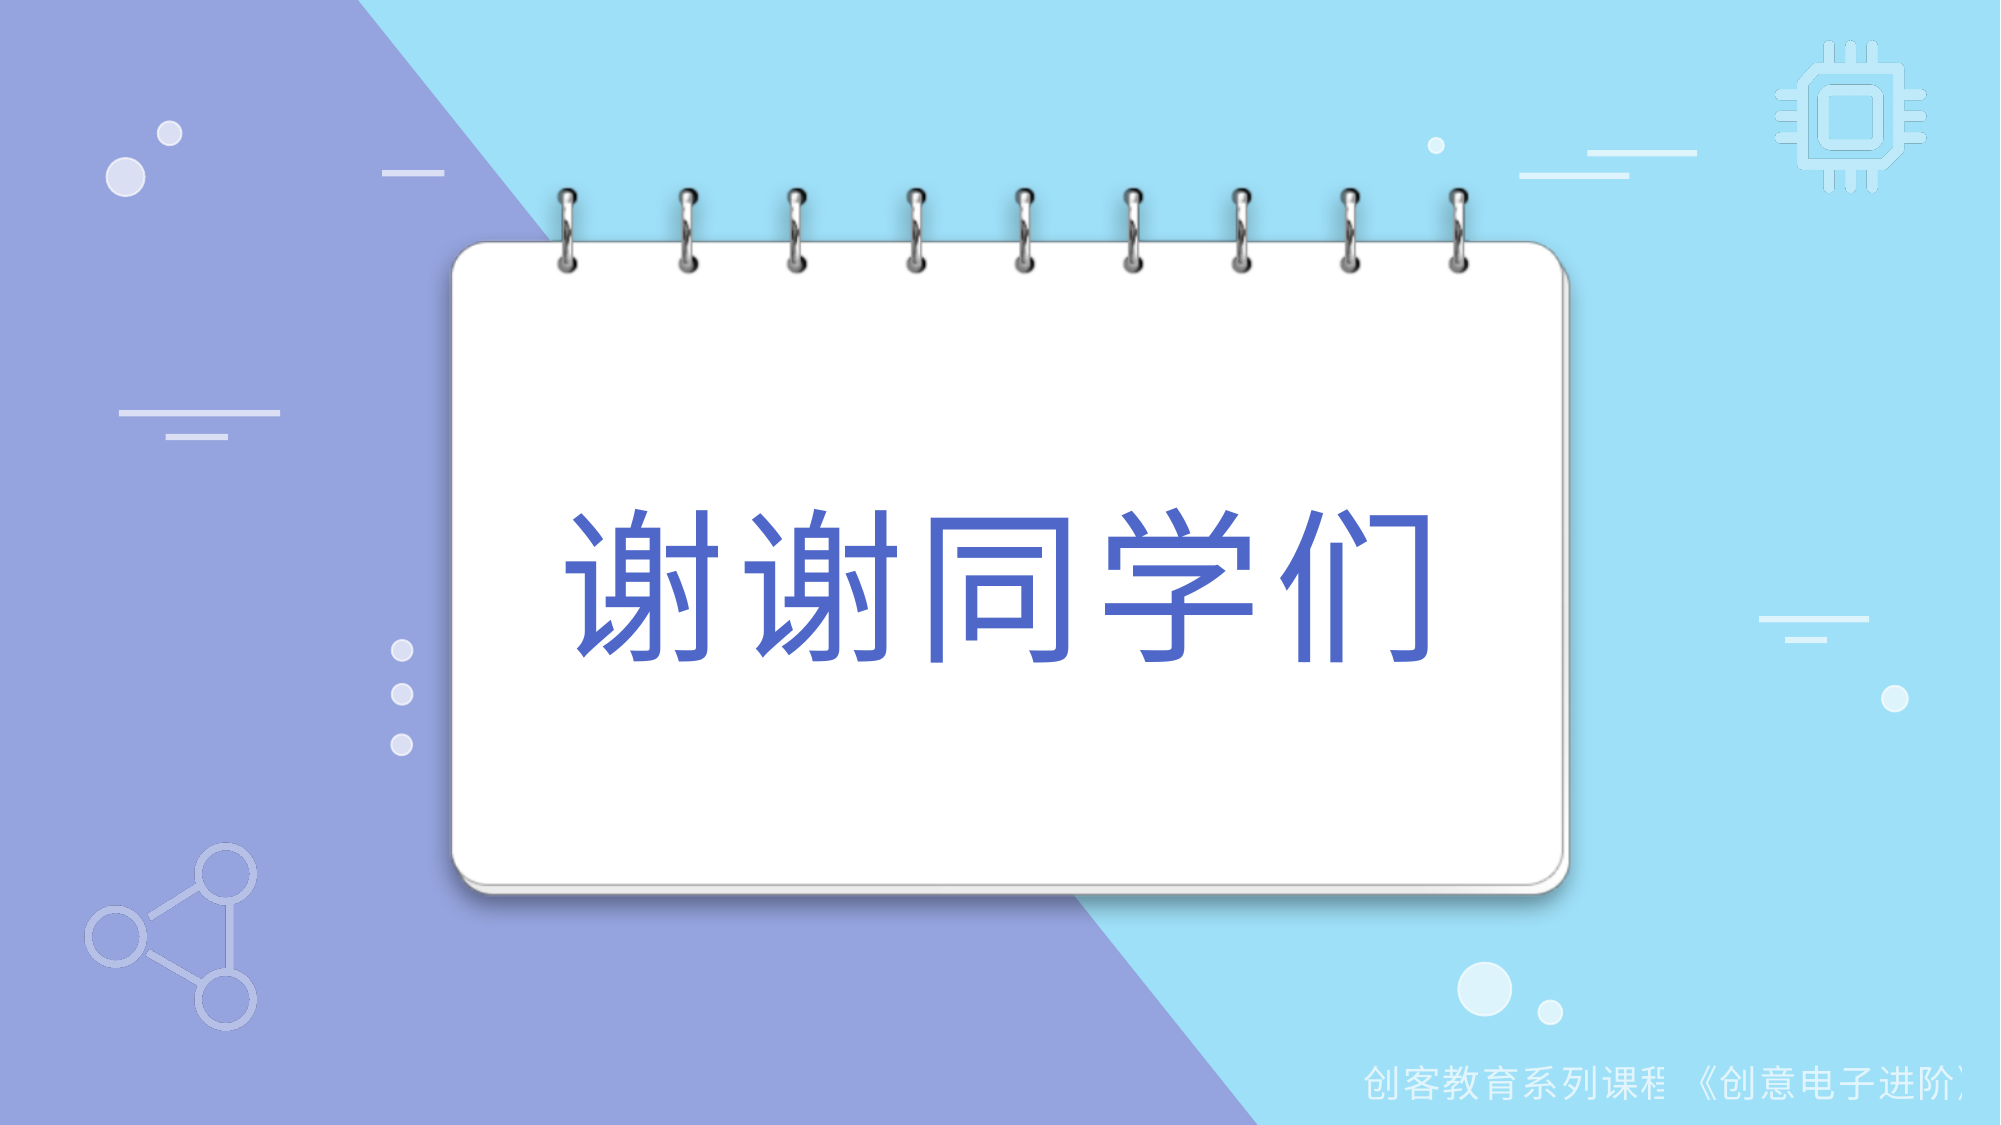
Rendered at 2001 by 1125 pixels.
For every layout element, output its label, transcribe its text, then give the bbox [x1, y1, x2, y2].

picture [1750, 16, 1951, 217]
picture [411, 163, 1589, 916]
picture [70, 836, 271, 1037]
list 谢谢同学们 [532, 461, 1468, 664]
